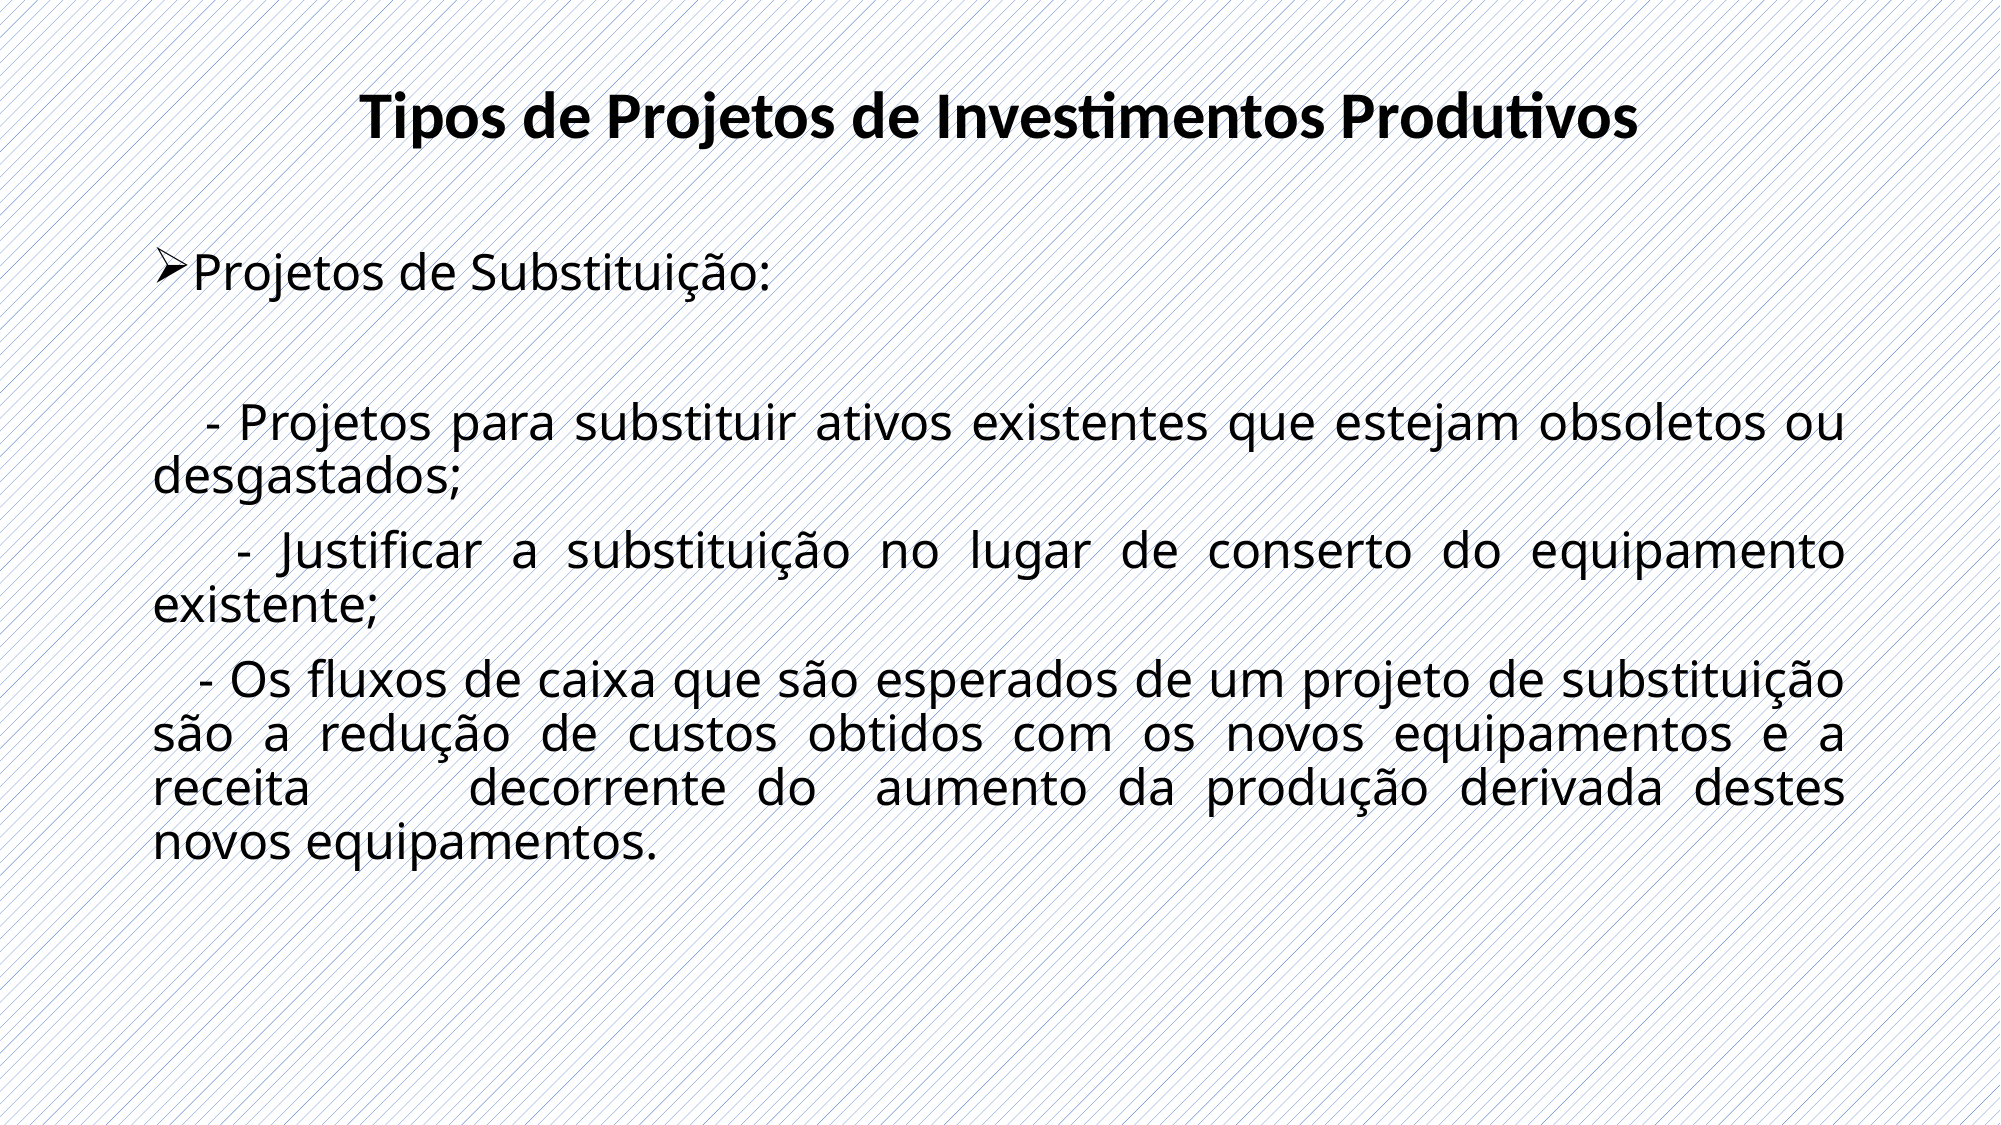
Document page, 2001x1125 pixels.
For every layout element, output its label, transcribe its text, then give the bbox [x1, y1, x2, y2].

title Tipos de Projetos de Investimentos Produtivos [137, 59, 1863, 173]
list Projetos de Substituição: - Projetos para substituir ativos existentes que estejam obsoletos ou desgastados; - Justificar a substituição no lugar de conserto do equipamento existente; - Os fluxos de caixa que são esperados de um projeto de substituição são a redução de custos obtidos com os novos equipamentos e a receita decorrente do aumento da produção derivada destes novos equipamentos. [137, 173, 1863, 1014]
